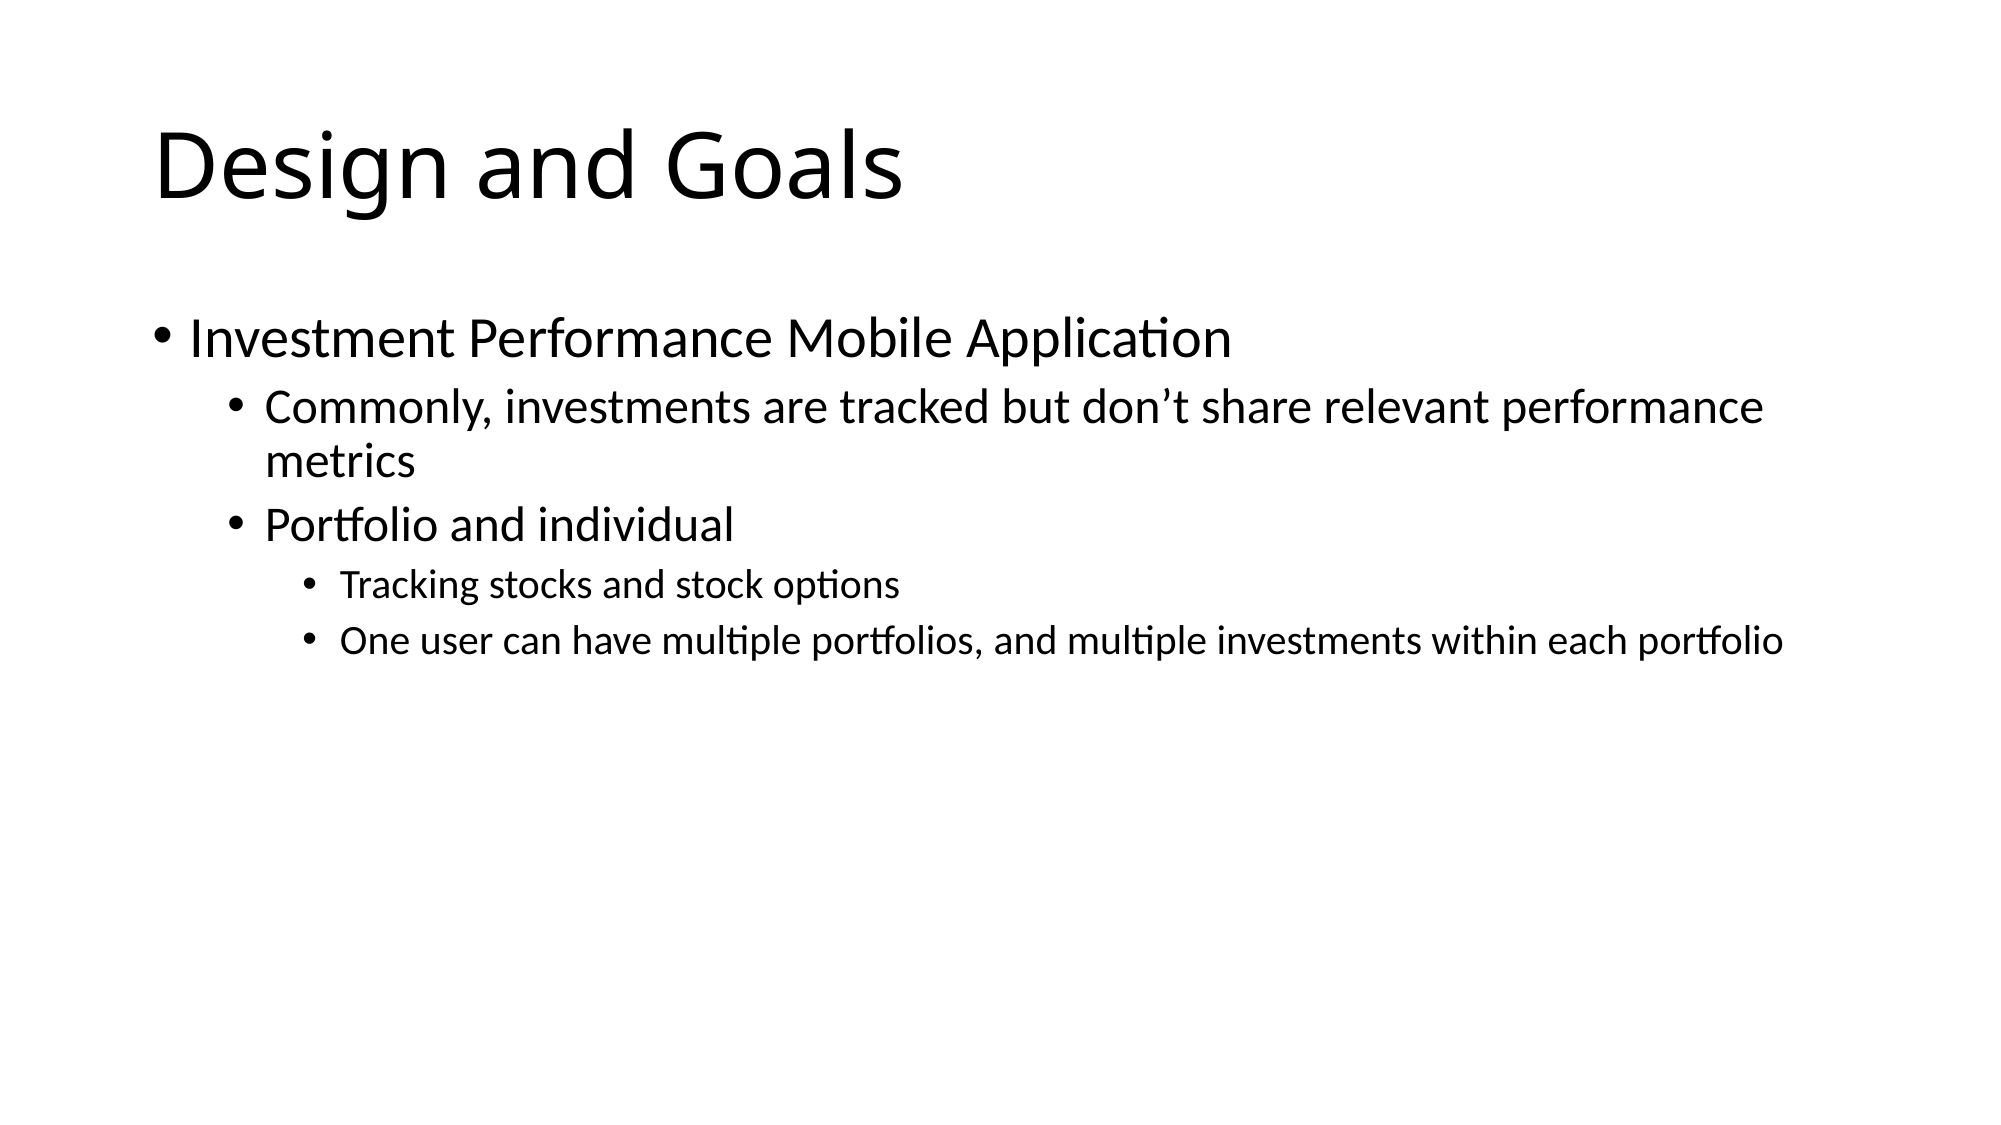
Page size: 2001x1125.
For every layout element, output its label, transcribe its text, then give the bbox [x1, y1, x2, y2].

list Investment Performance Mobile Application Commonly, investments are tracked but don’t share relevant performance metrics Portfolio and individual Tracking stocks and stock options One user can have multiple portfolios, and multiple investments within each portfolio [137, 299, 1863, 1014]
title Design and Goals [137, 59, 1863, 278]
